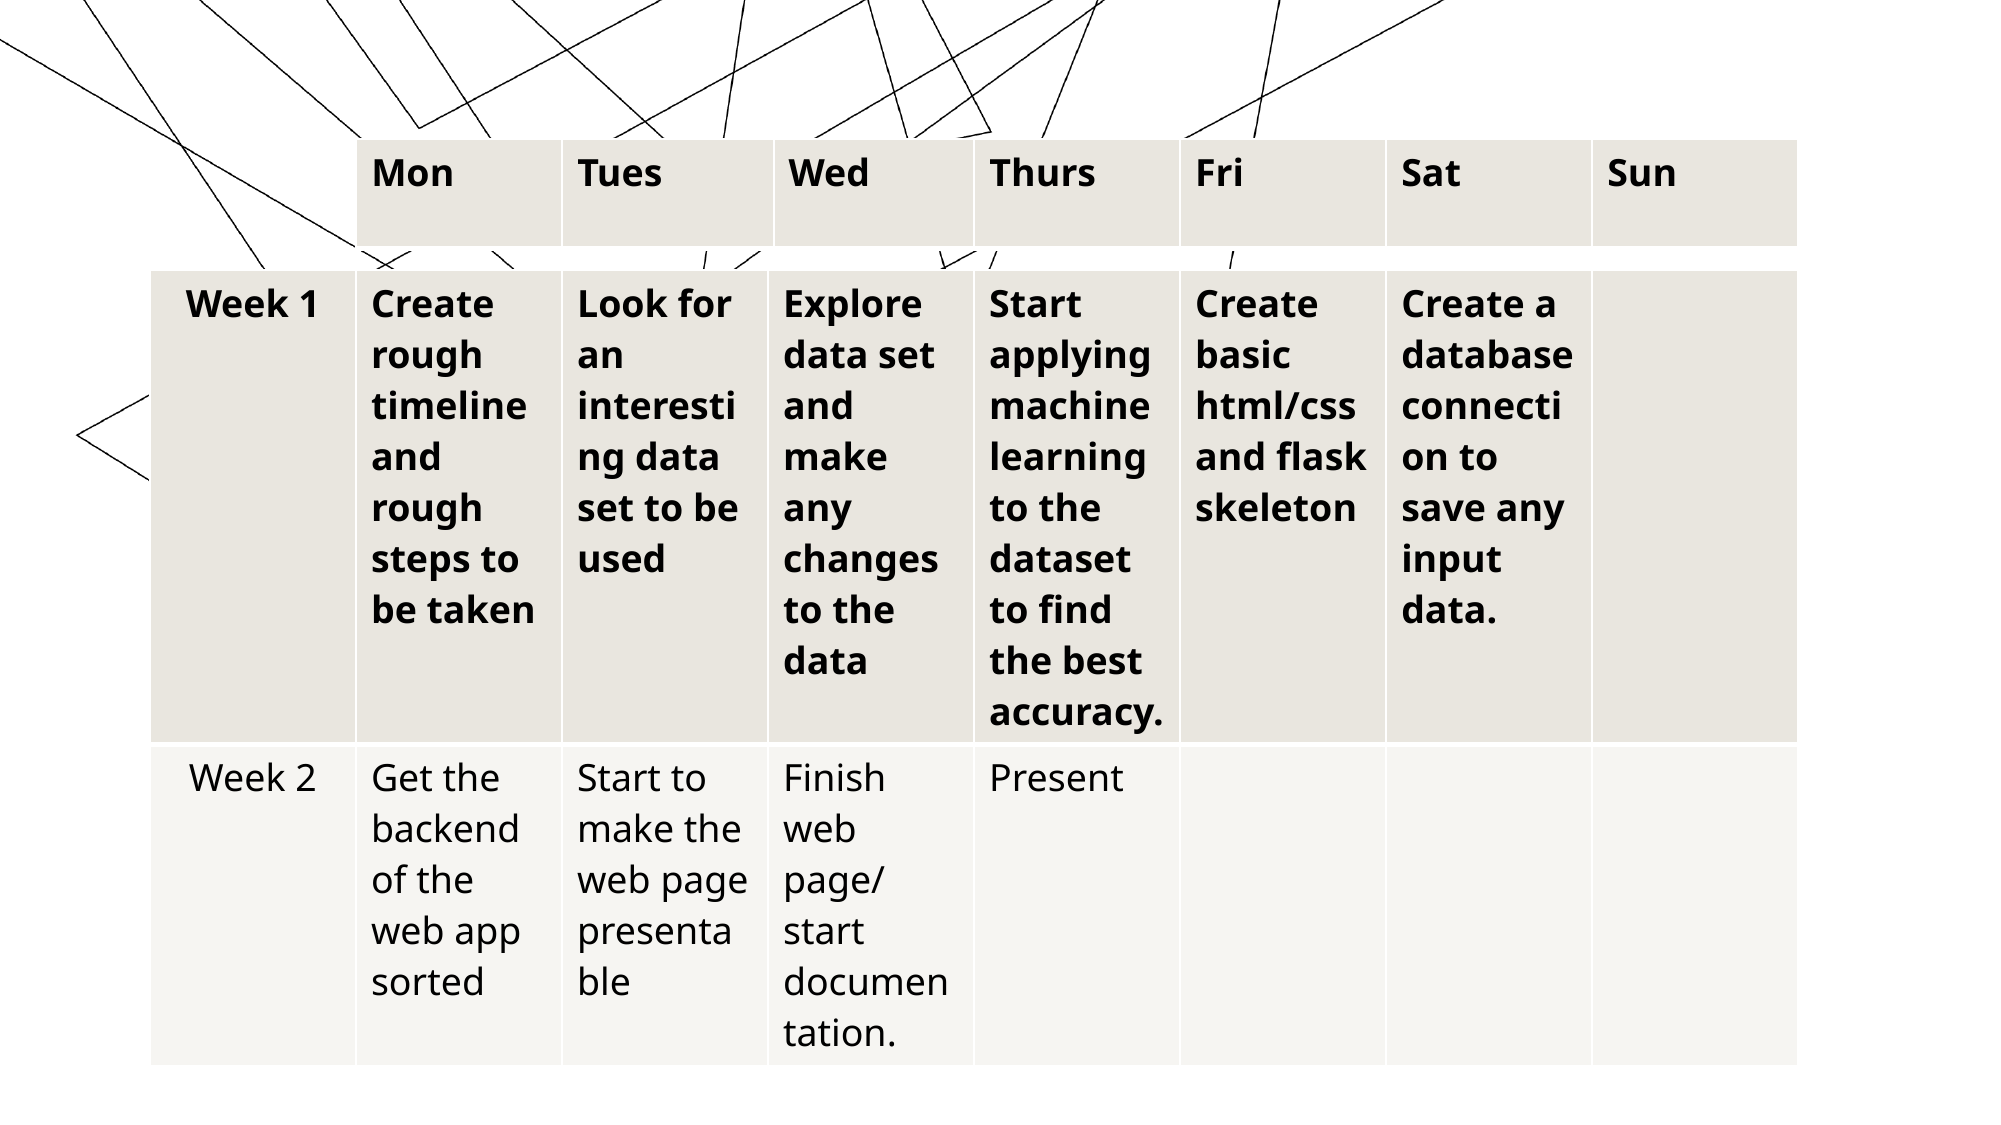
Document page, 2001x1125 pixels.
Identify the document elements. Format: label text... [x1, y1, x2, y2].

table_header Fri [1181, 140, 1385, 246]
table_header [1593, 271, 1797, 742]
table_header Look for an interesting data set to be used [563, 271, 767, 742]
table_header Start applying machine learning to the dataset to find the best accuracy. [975, 271, 1179, 742]
table_header Explore data set and make any changes to the data [769, 271, 973, 742]
table_header Sun [1593, 140, 1797, 246]
table_header Wed [775, 140, 973, 246]
table_cell Week 2 [151, 747, 355, 1065]
table_header Mon [357, 140, 561, 246]
table_header Sat [1387, 140, 1591, 246]
table_cell Present [975, 747, 1179, 1065]
table_cell [1181, 747, 1385, 1065]
table_header Create rough timeline and rough steps to be taken [357, 271, 561, 742]
table_header Create basic html/css and flask skeleton [1181, 271, 1385, 742]
table_cell Finish web page/ start documentation. [769, 747, 973, 1065]
table_cell [1387, 747, 1591, 1065]
table_cell [1593, 747, 1797, 1065]
table_header Create a database connection to save any input data. [1387, 271, 1591, 742]
picture [0, 0, 1557, 830]
table_header Thurs [975, 140, 1179, 246]
table_cell Start to make the web page presentable [563, 747, 767, 1065]
table_cell Get the backend of the web app sorted [357, 747, 561, 1065]
table_header Tues [563, 140, 773, 246]
table_header Week 1 [151, 271, 355, 742]
